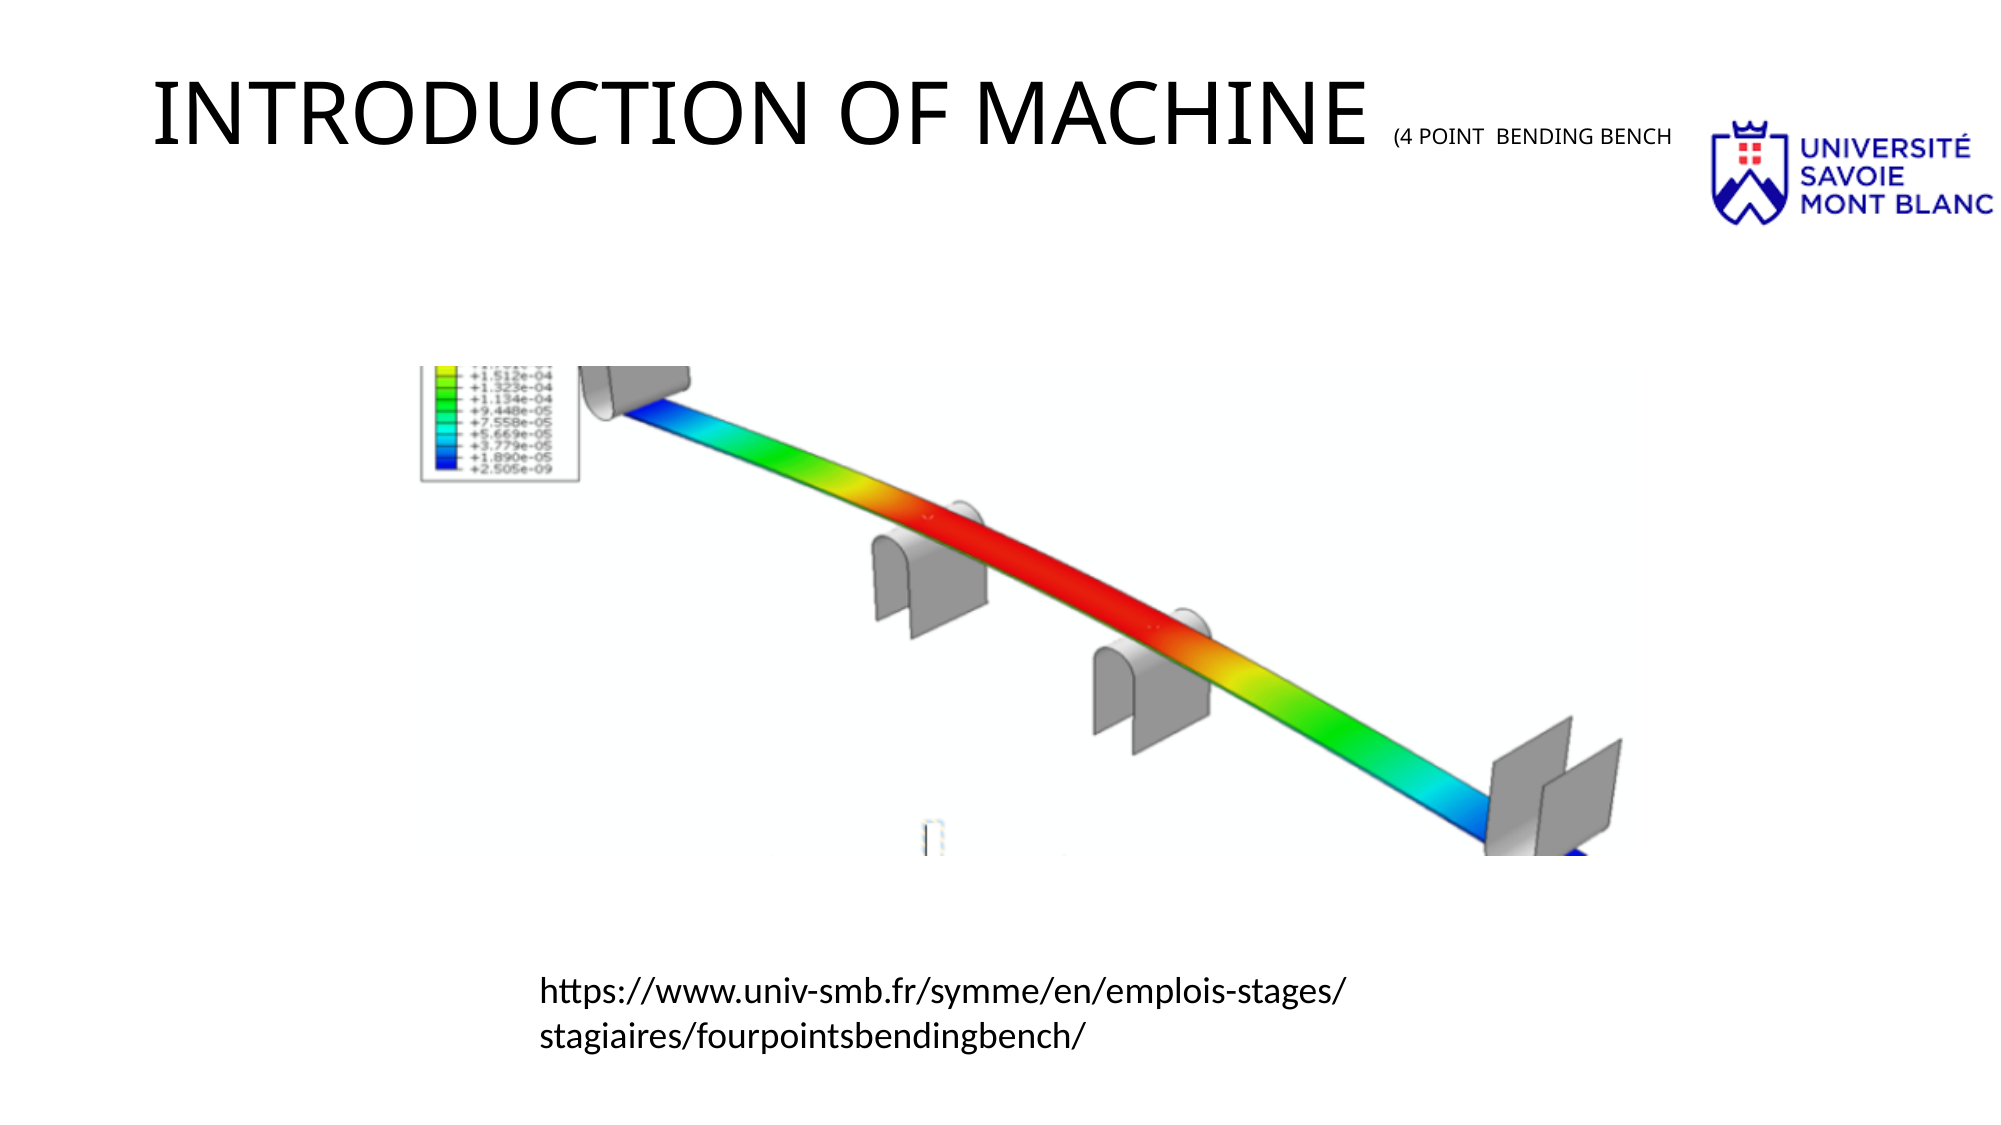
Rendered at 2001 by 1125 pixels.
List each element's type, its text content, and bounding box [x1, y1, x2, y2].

title INTRODUCTION OF MACHINE (4 POINT BENDING BENCH /MACHINE ) [137, 59, 1671, 278]
picture [1671, 0, 2000, 352]
text_box https://www.univ-smb.fr/symme/en/emplois-stages/stagiaires/fourpointsbendingbench/ [524, 958, 1525, 1064]
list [413, 366, 1636, 856]
